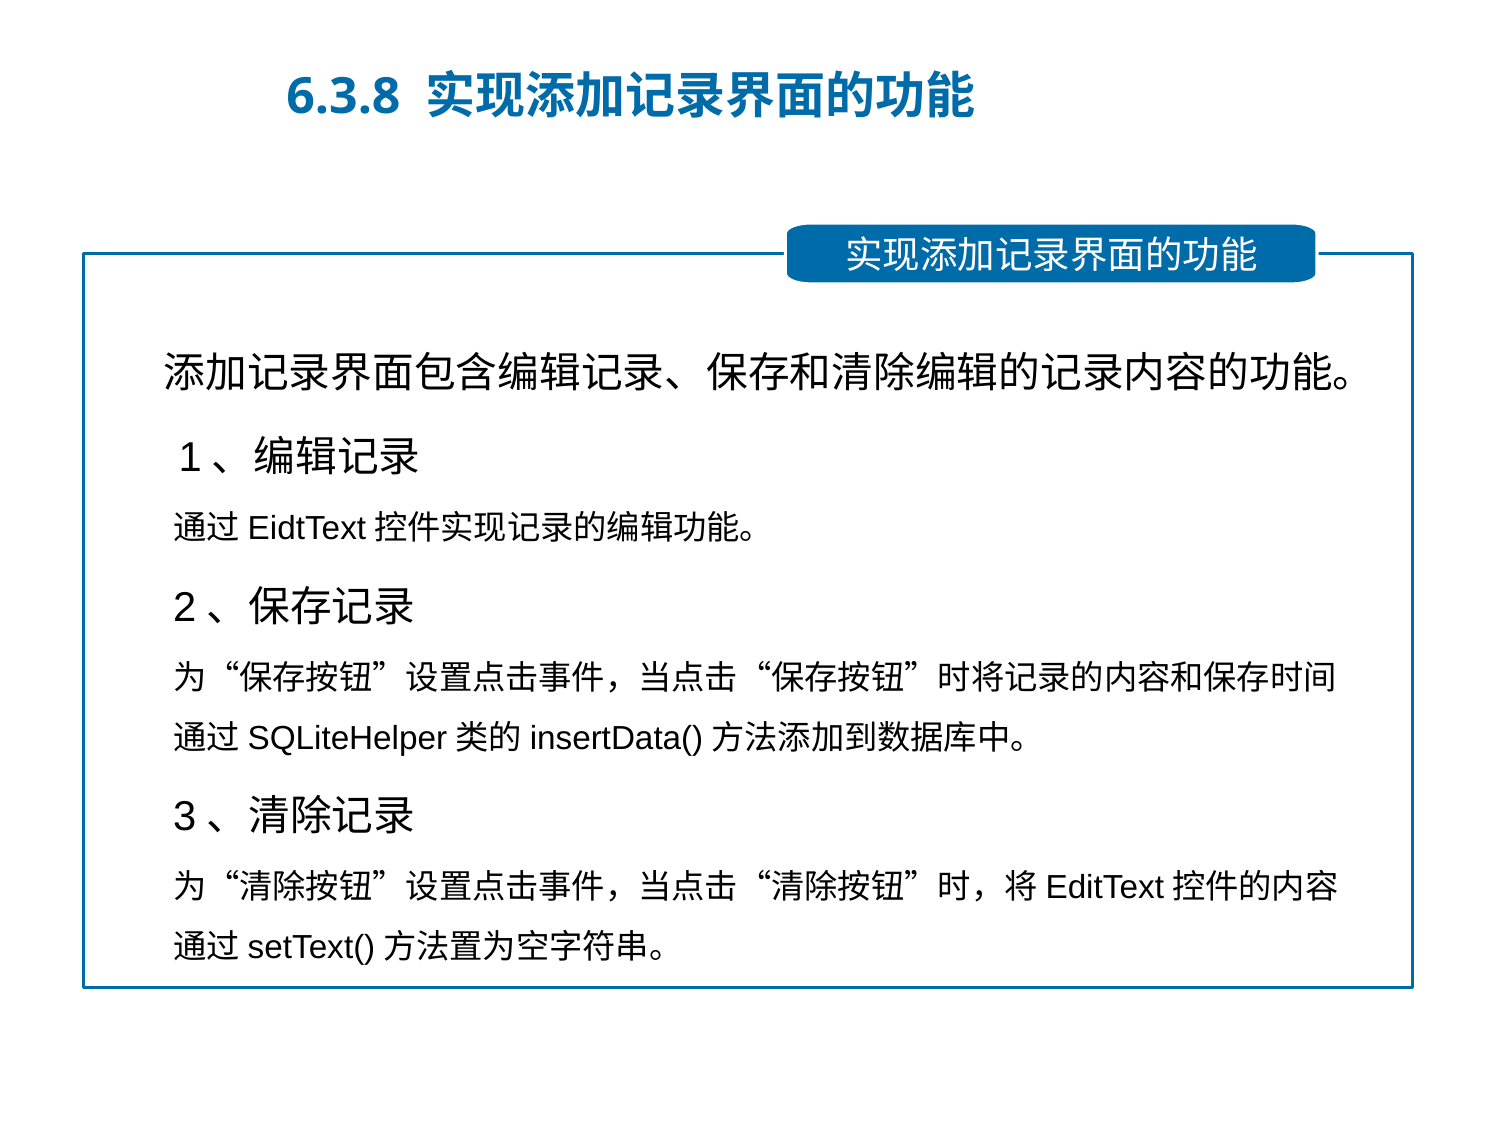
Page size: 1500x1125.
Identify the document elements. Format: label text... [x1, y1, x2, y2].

text_box [100, 302, 1400, 917]
text_box 实现添加记录界面的功能 [783, 221, 1319, 286]
text_box [83, 253, 1413, 988]
text_box 6.3.8 实现添加记录界面的功能 [271, 30, 1400, 157]
text_box 添加记录界面包含编辑记录、保存和清除编辑的记录内容的功能。 1、编辑记录 通过EidtText控件实现记录的编辑功能。 2、保存记录 为“保存按钮”设置点击事件，当点击“保存按钮”时将记录的内容和保存时间通过SQLiteHelper类的insertData()方法添加到数据库中。 3、清除记录 为“清除按钮”设置点击事件，当点击“清除按钮”时，将EditText控件的内容通过setText()方法置为空字符串。 [83, 313, 1383, 988]
